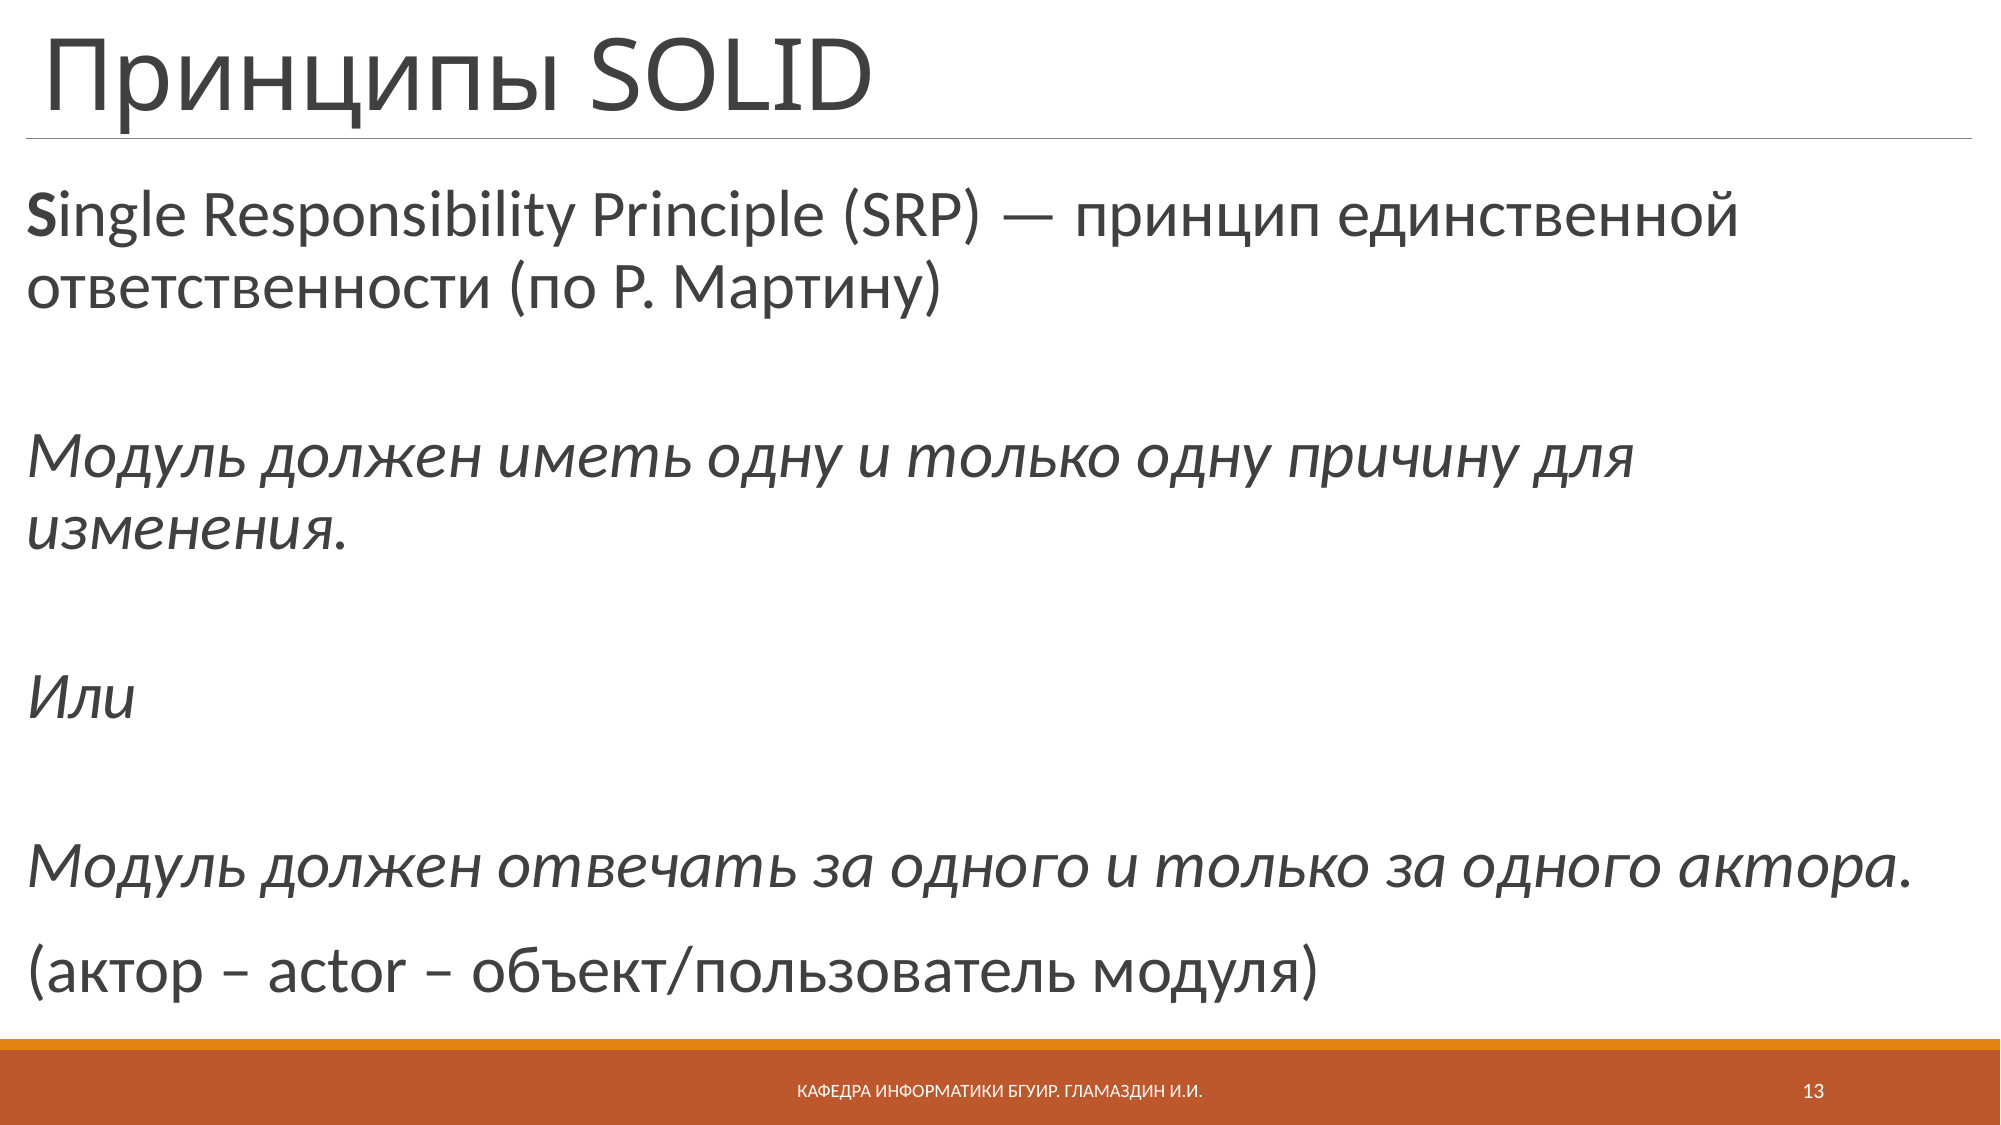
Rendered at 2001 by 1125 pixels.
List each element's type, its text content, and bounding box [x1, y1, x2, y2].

list Single Responsibility Principle (SRP) — принцип единственной ответственности (по Р. Мартину) Модуль должен иметь одну и только одну причину для изменения. Или Модуль должен отвечать за одного и только за одного актора. (актор – actor – объект/пользователь модуля) [25, 171, 1972, 1034]
title Принципы SOLID [25, 14, 1972, 139]
slide_number 13 [1624, 1059, 1840, 1120]
footer Кафедра информатики бгуир. Гламаздин И.и. [604, 1059, 1396, 1120]
